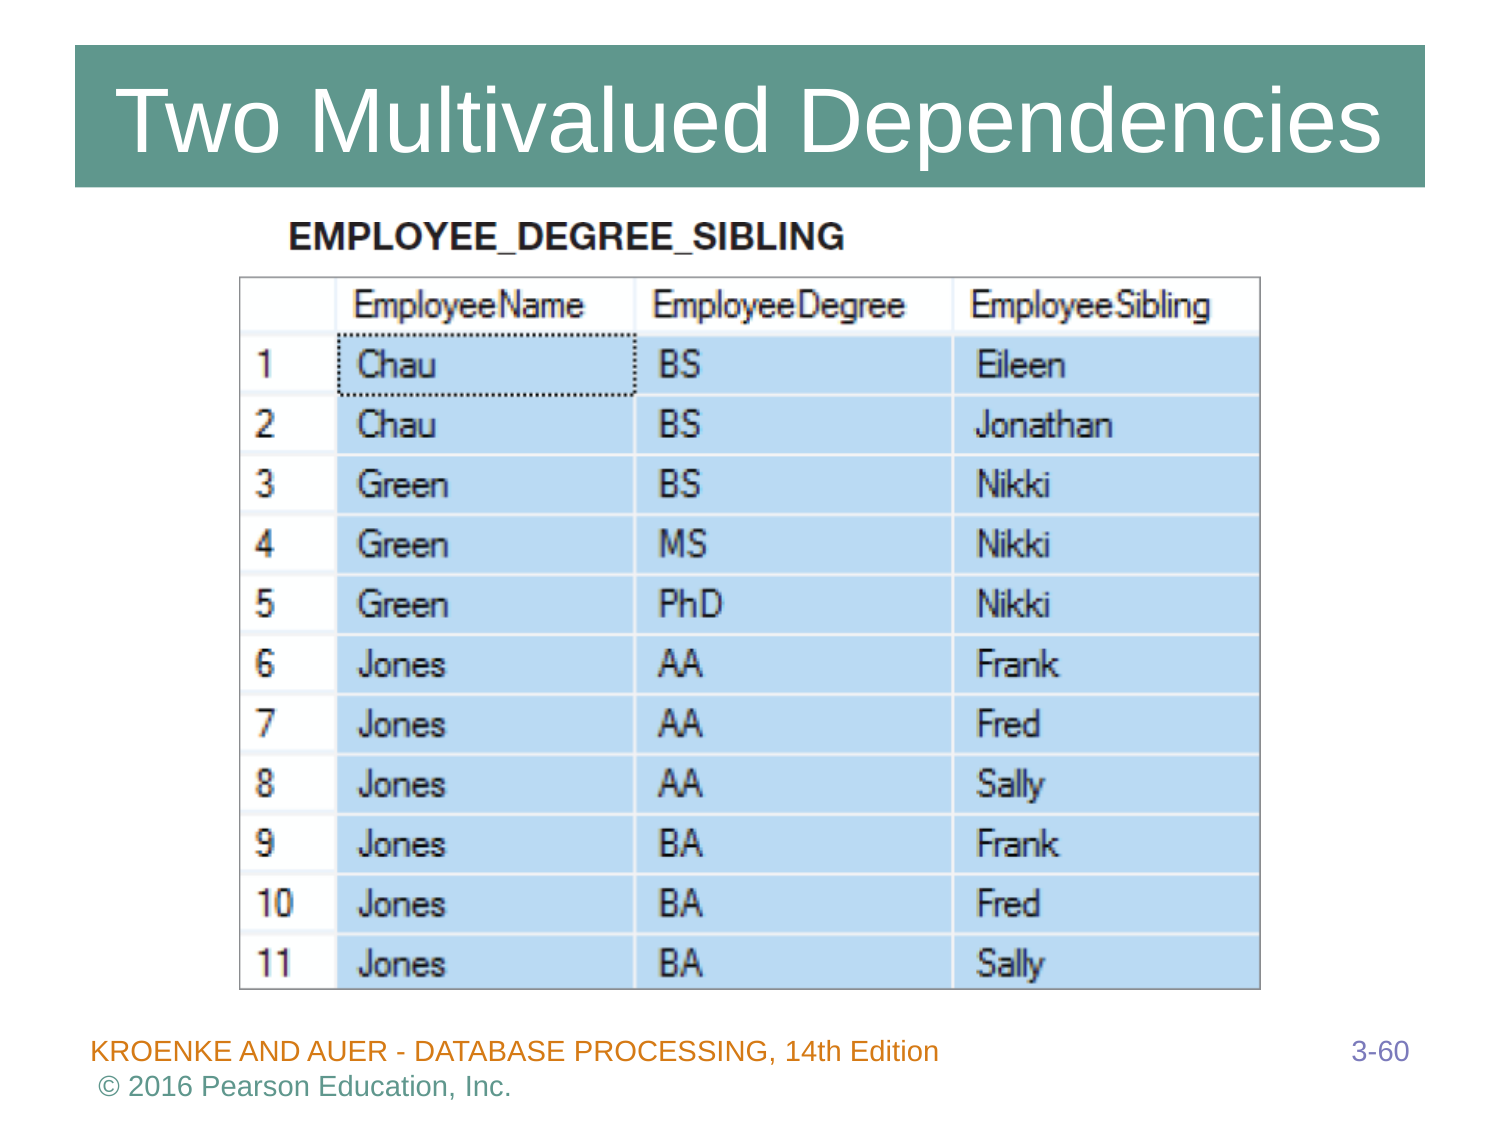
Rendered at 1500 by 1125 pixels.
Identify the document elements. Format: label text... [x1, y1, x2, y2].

footer KROENKE AND AUER - DATABASE PROCESSING, 14th Edition © 2016 Pearson Education, Inc. [74, 1024, 963, 1104]
title Two Multivalued Dependencies [74, 44, 1426, 188]
picture [238, 221, 1262, 990]
slide_number 3-60 [1074, 1024, 1426, 1103]
